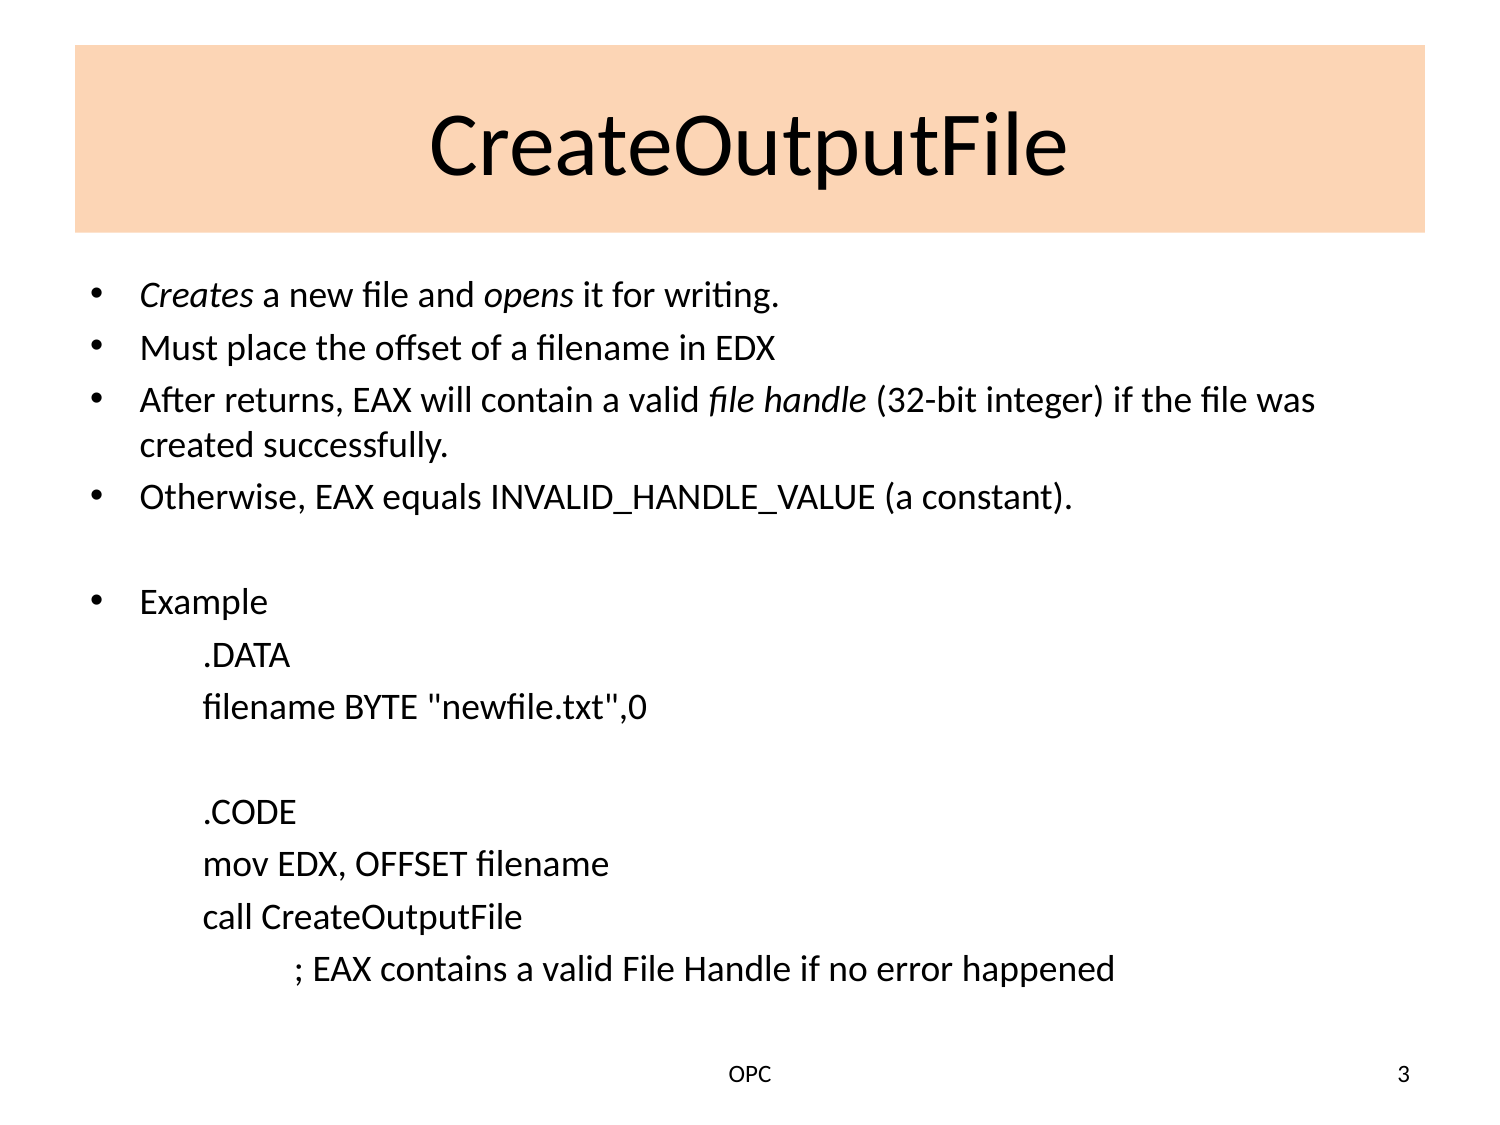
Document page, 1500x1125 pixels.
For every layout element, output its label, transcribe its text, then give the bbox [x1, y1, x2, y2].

title CreateOutputFile [75, 45, 1425, 233]
slide_number 3 [1074, 1042, 1425, 1103]
list Creates a new file and opens it for writing. Must place the offset of a filename in EDX After returns, EAX will contain a valid file handle (32-bit integer) if the file was created successfully. Otherwise, EAX equals INVALID_HANDLE_VALUE (a constant). Example .DATA filename BYTE "newfile.txt",0 .CODE mov EDX, OFFSET filename call CreateOutputFile ; EAX contains a valid File Handle if no error happened [75, 262, 1425, 1005]
footer OPC [512, 1042, 988, 1103]
